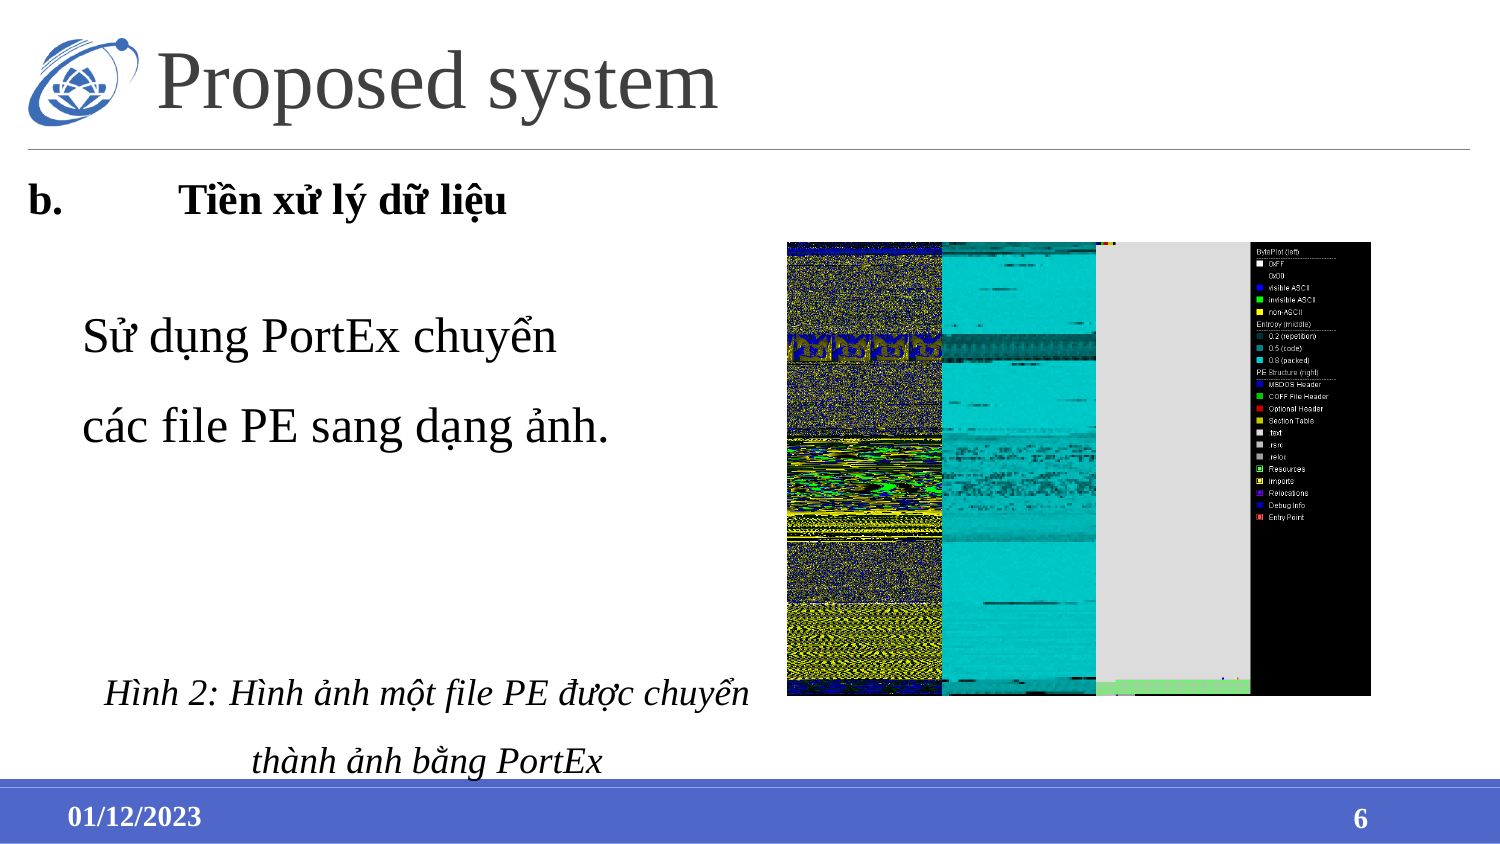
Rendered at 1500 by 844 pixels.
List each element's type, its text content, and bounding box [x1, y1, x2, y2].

list b. Tiền xử lý dữ liệu [28, 157, 788, 297]
slide_number ‹#› [1218, 794, 1380, 840]
picture [28, 26, 139, 137]
text_box Hình 2: Hình ảnh một file PE được chuyển thành ảnh bằng PortEx [67, 630, 788, 796]
picture [786, 242, 1371, 696]
text_box Sử dụng PortEx chuyển các file PE sang dạng ảnh. [67, 257, 651, 468]
title Proposed system [145, 35, 1471, 144]
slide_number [67, 797, 214, 832]
